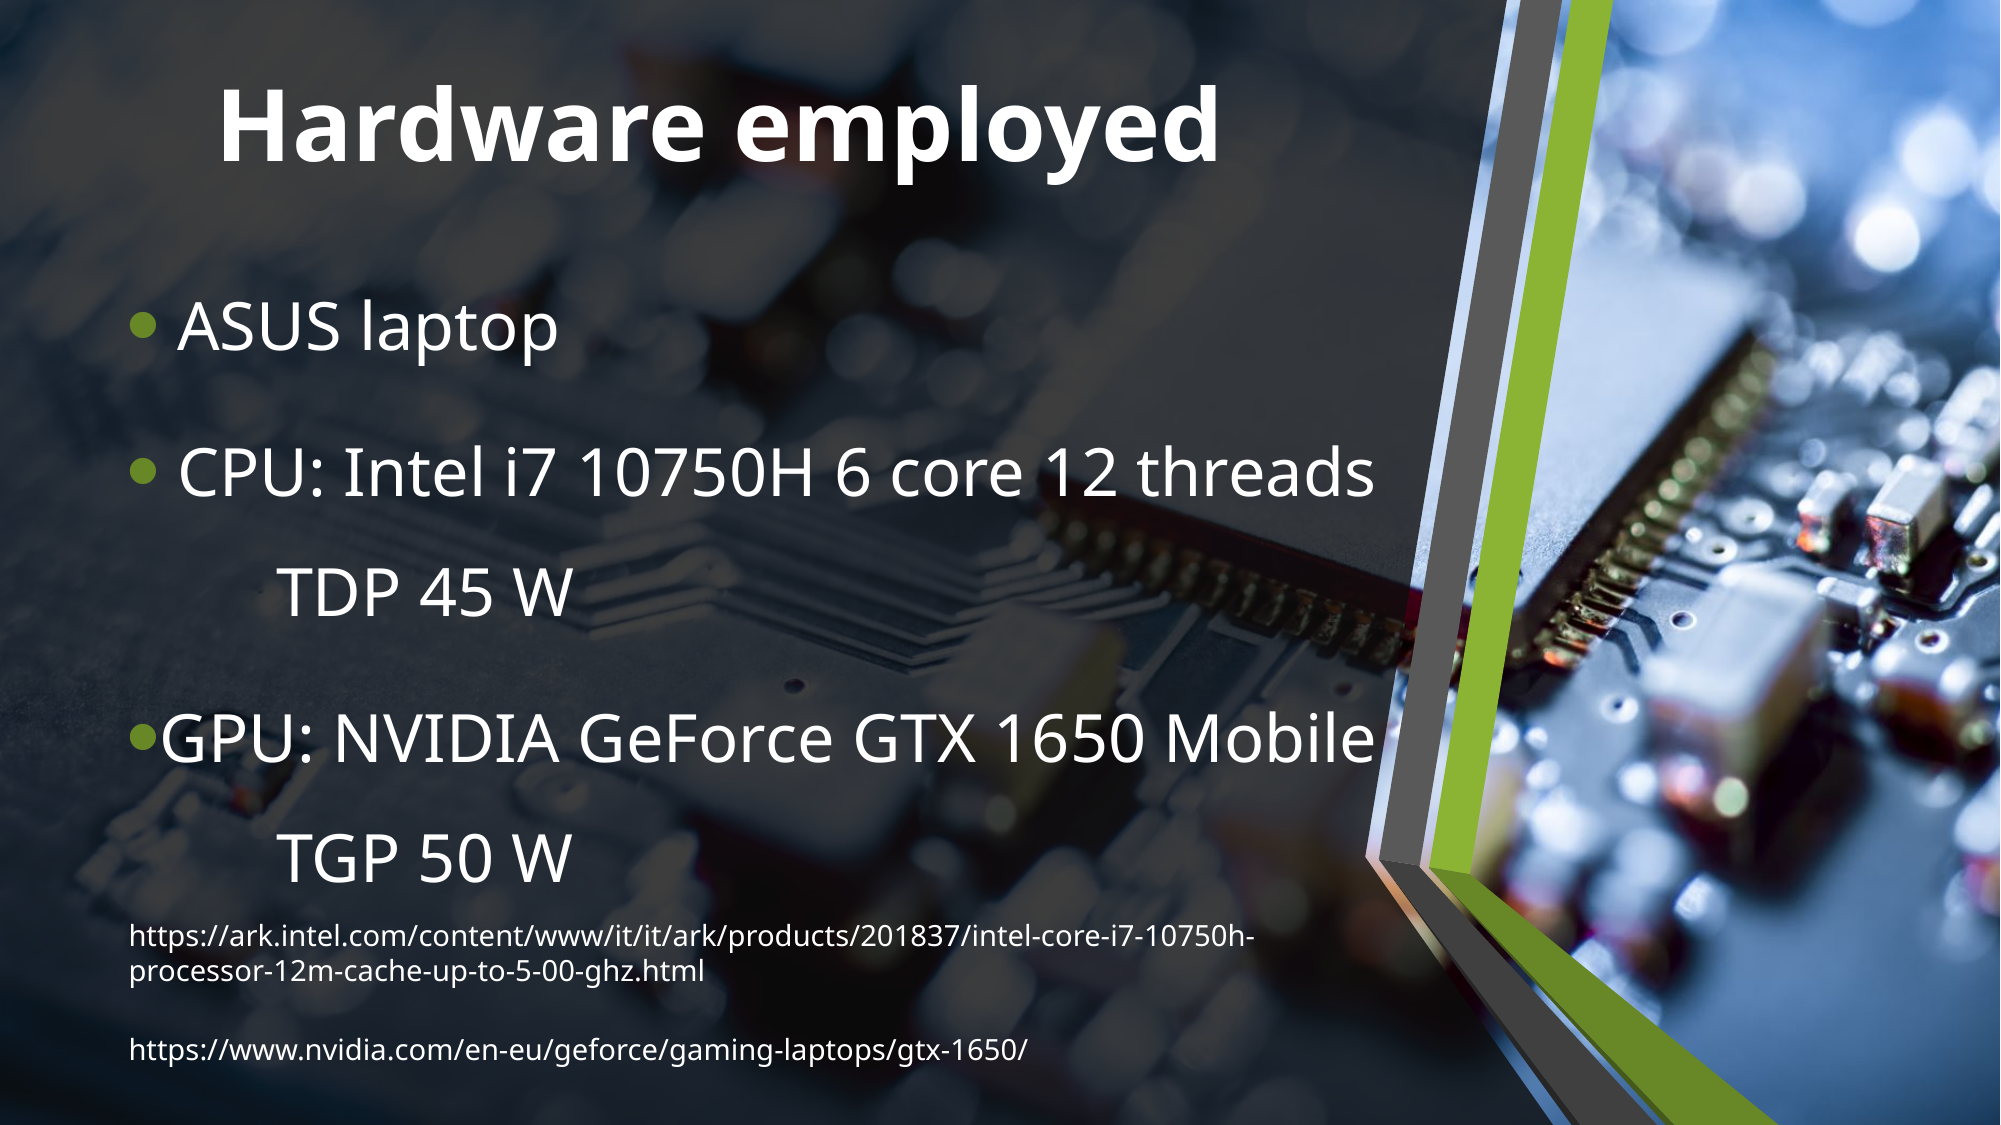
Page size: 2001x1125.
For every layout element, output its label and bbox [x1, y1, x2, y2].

text_box [1378, 0, 1779, 1125]
picture [0, 0, 1378, 1125]
picture [1779, 0, 2000, 1125]
